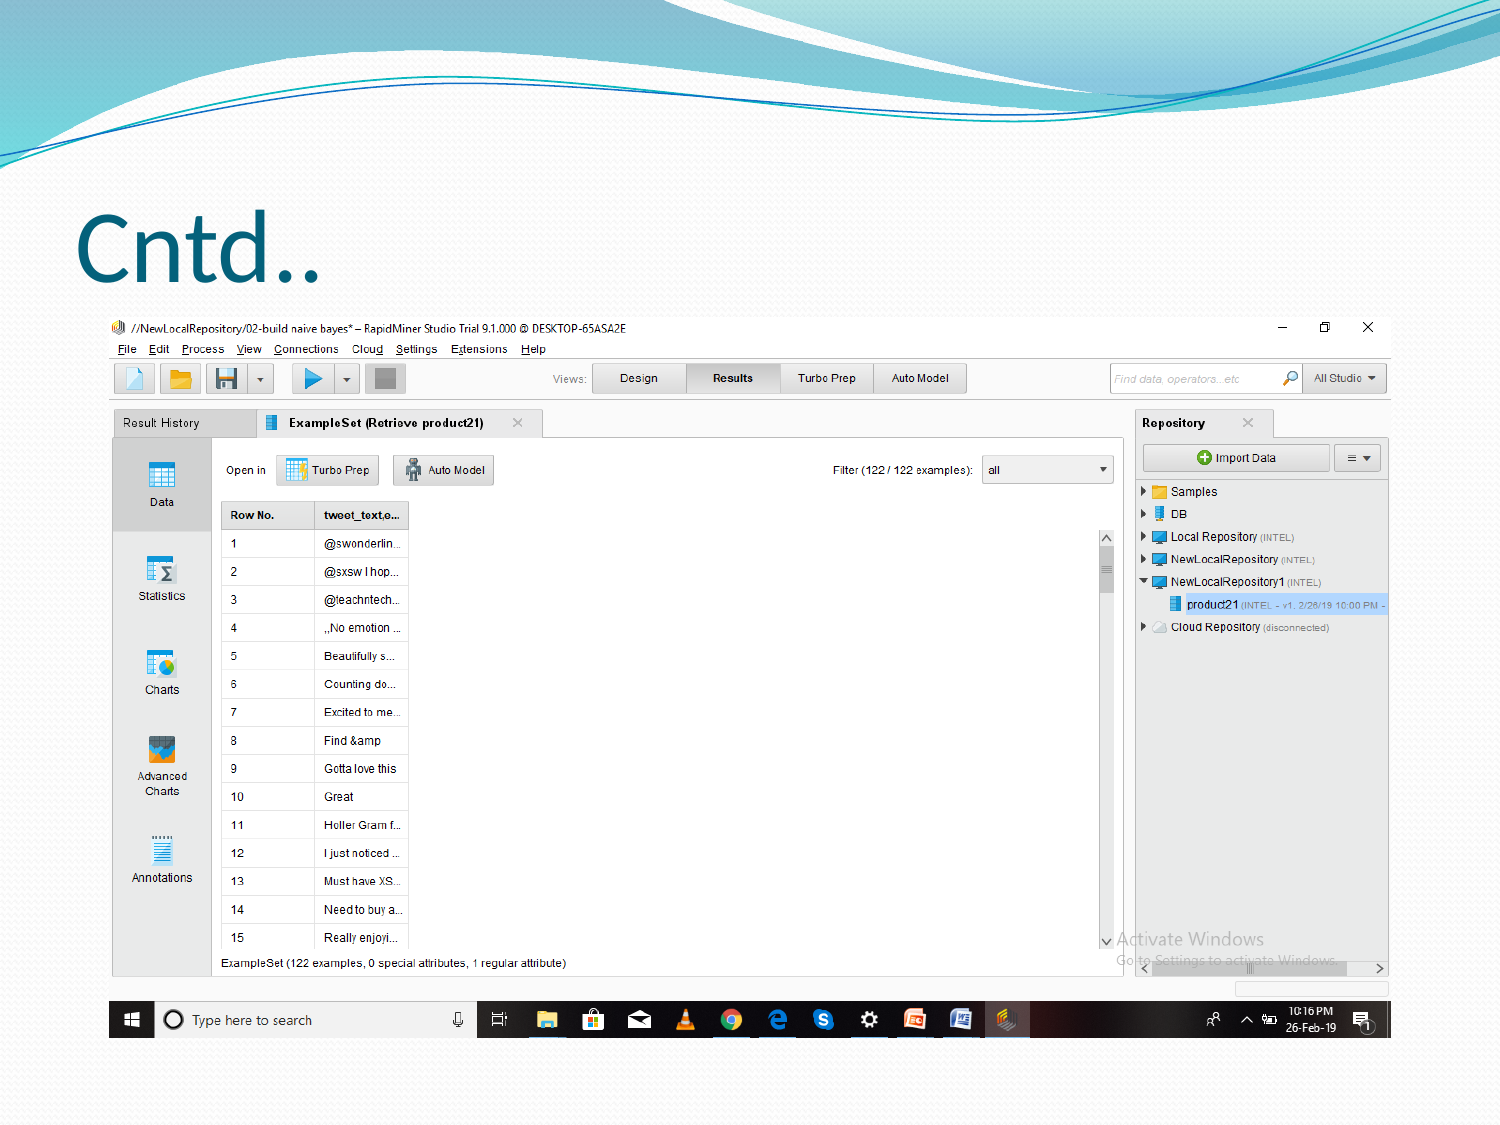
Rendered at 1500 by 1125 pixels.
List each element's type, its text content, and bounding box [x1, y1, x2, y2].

title Cntd.. [75, 115, 1425, 303]
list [109, 317, 1391, 1038]
